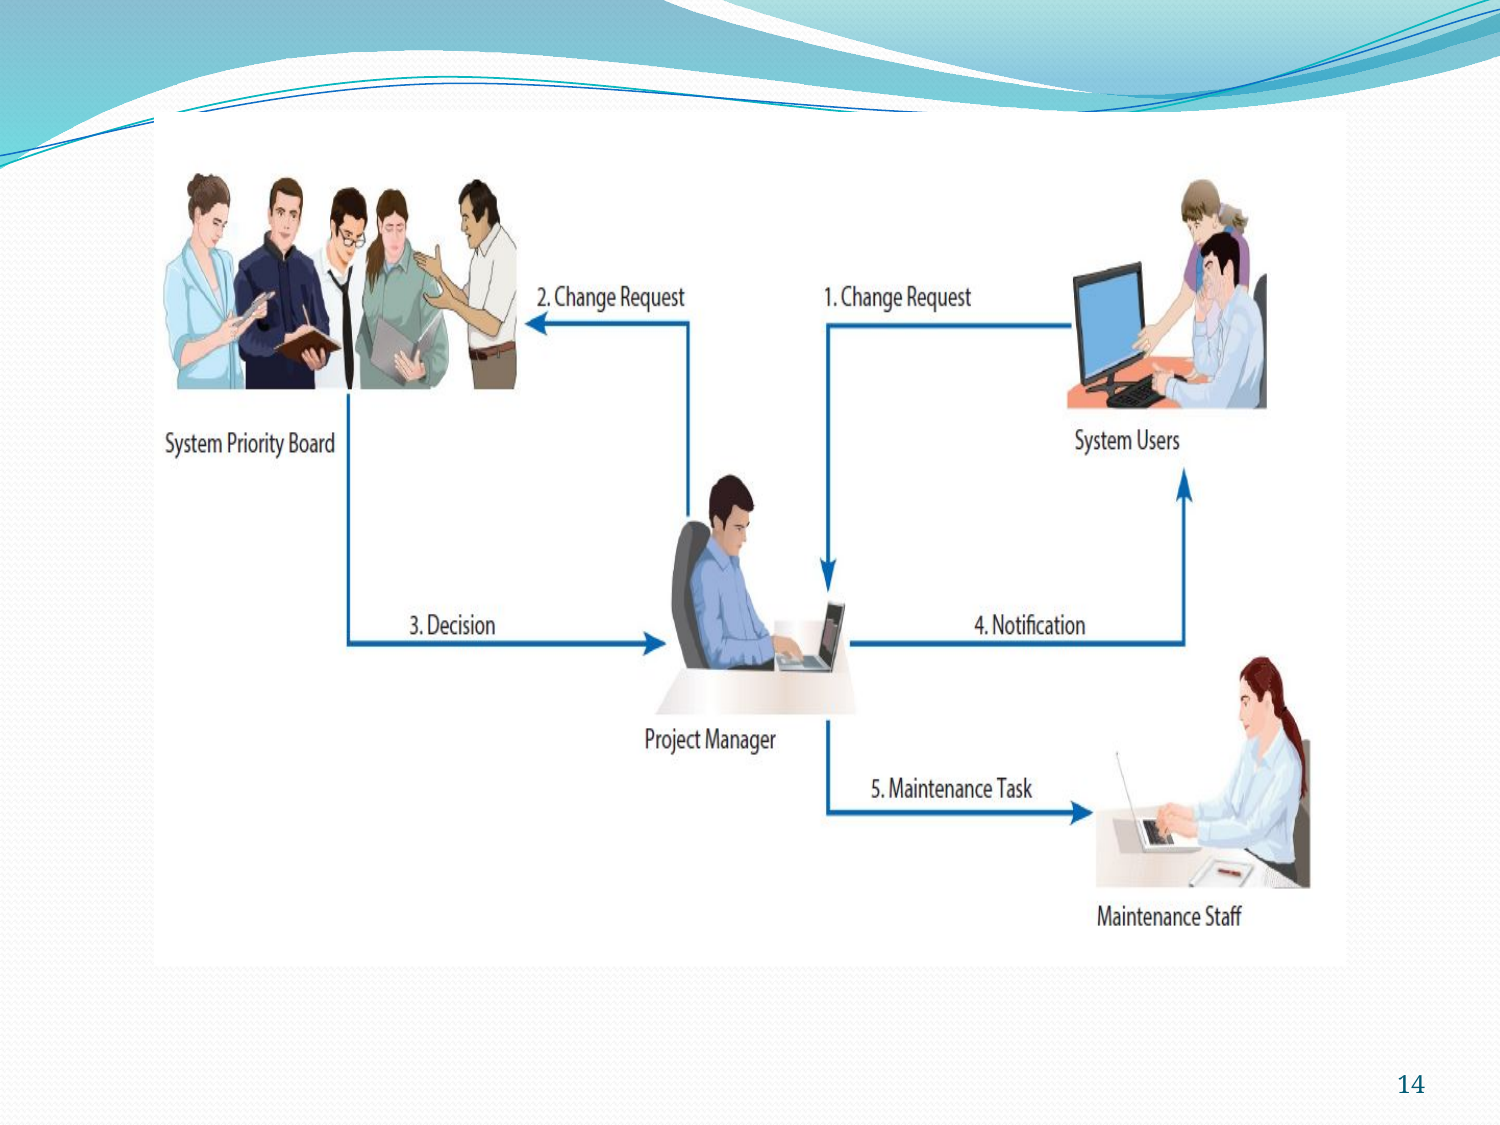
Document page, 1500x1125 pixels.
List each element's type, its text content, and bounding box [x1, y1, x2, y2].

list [153, 112, 1347, 967]
slide_number 14 [1299, 1042, 1425, 1103]
